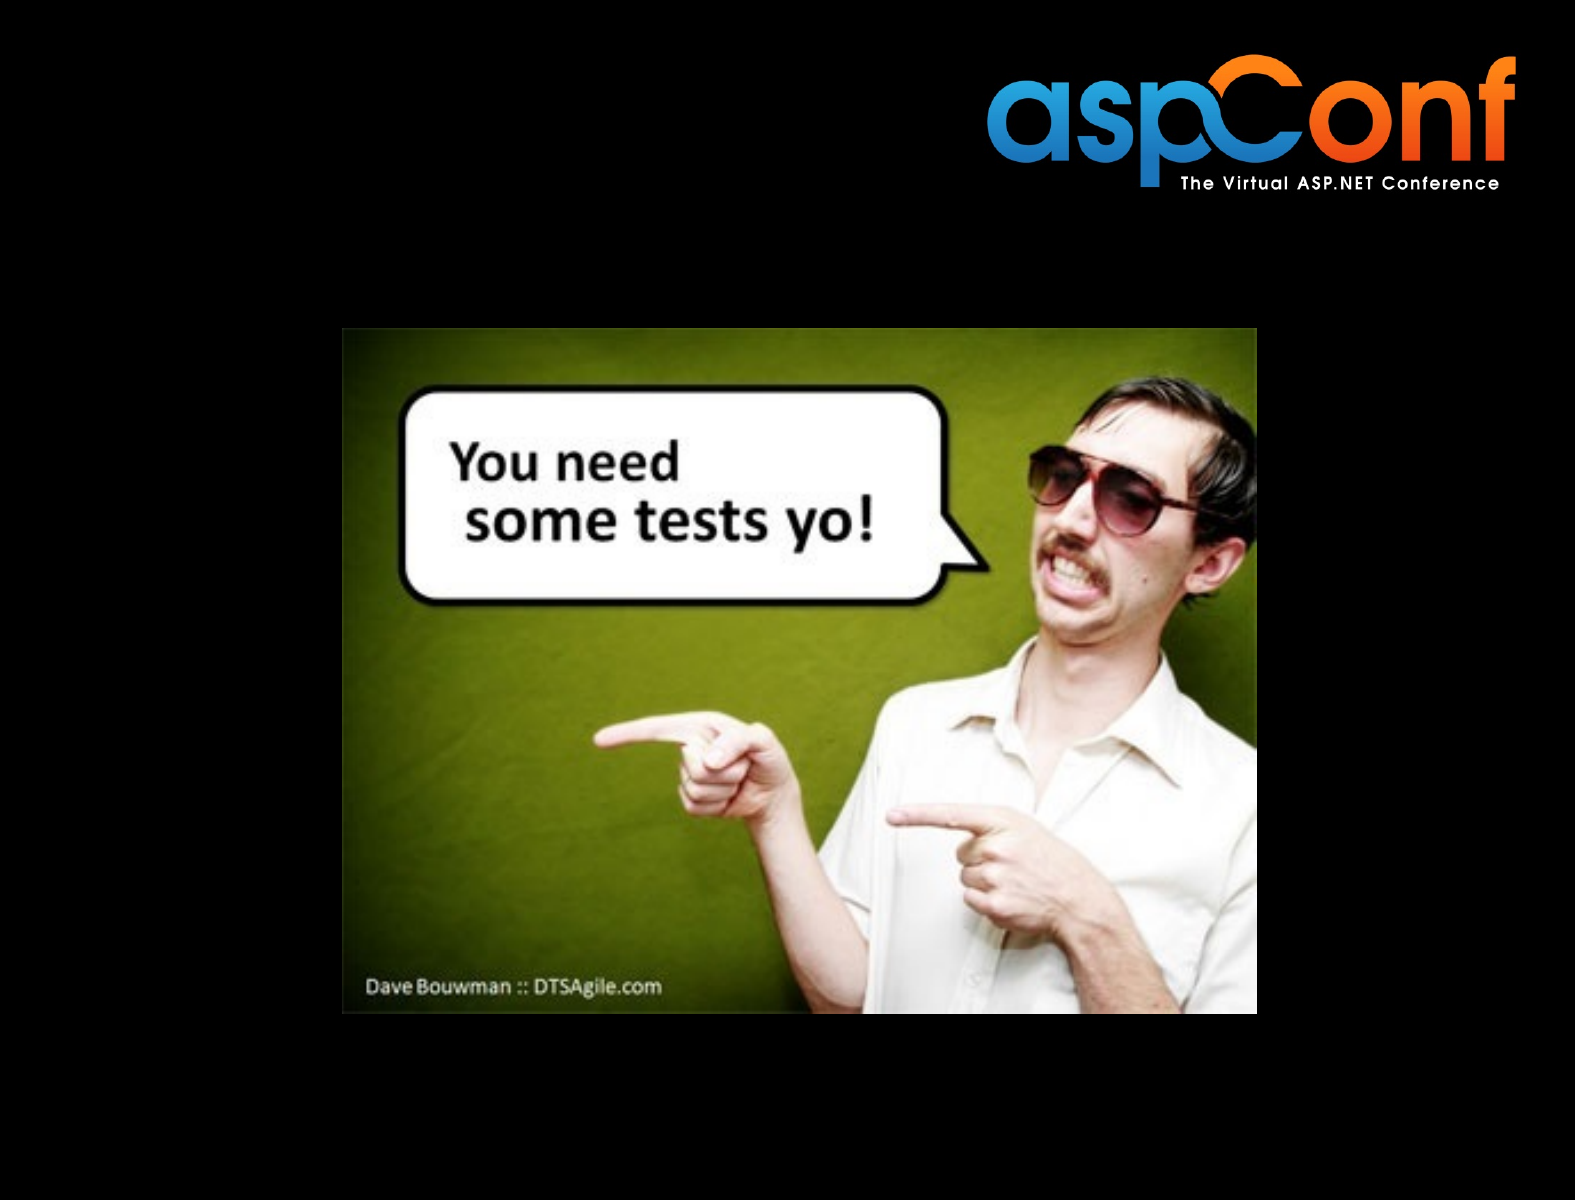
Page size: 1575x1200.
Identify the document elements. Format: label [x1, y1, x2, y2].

picture [342, 328, 1257, 1015]
picture [971, 13, 1536, 220]
